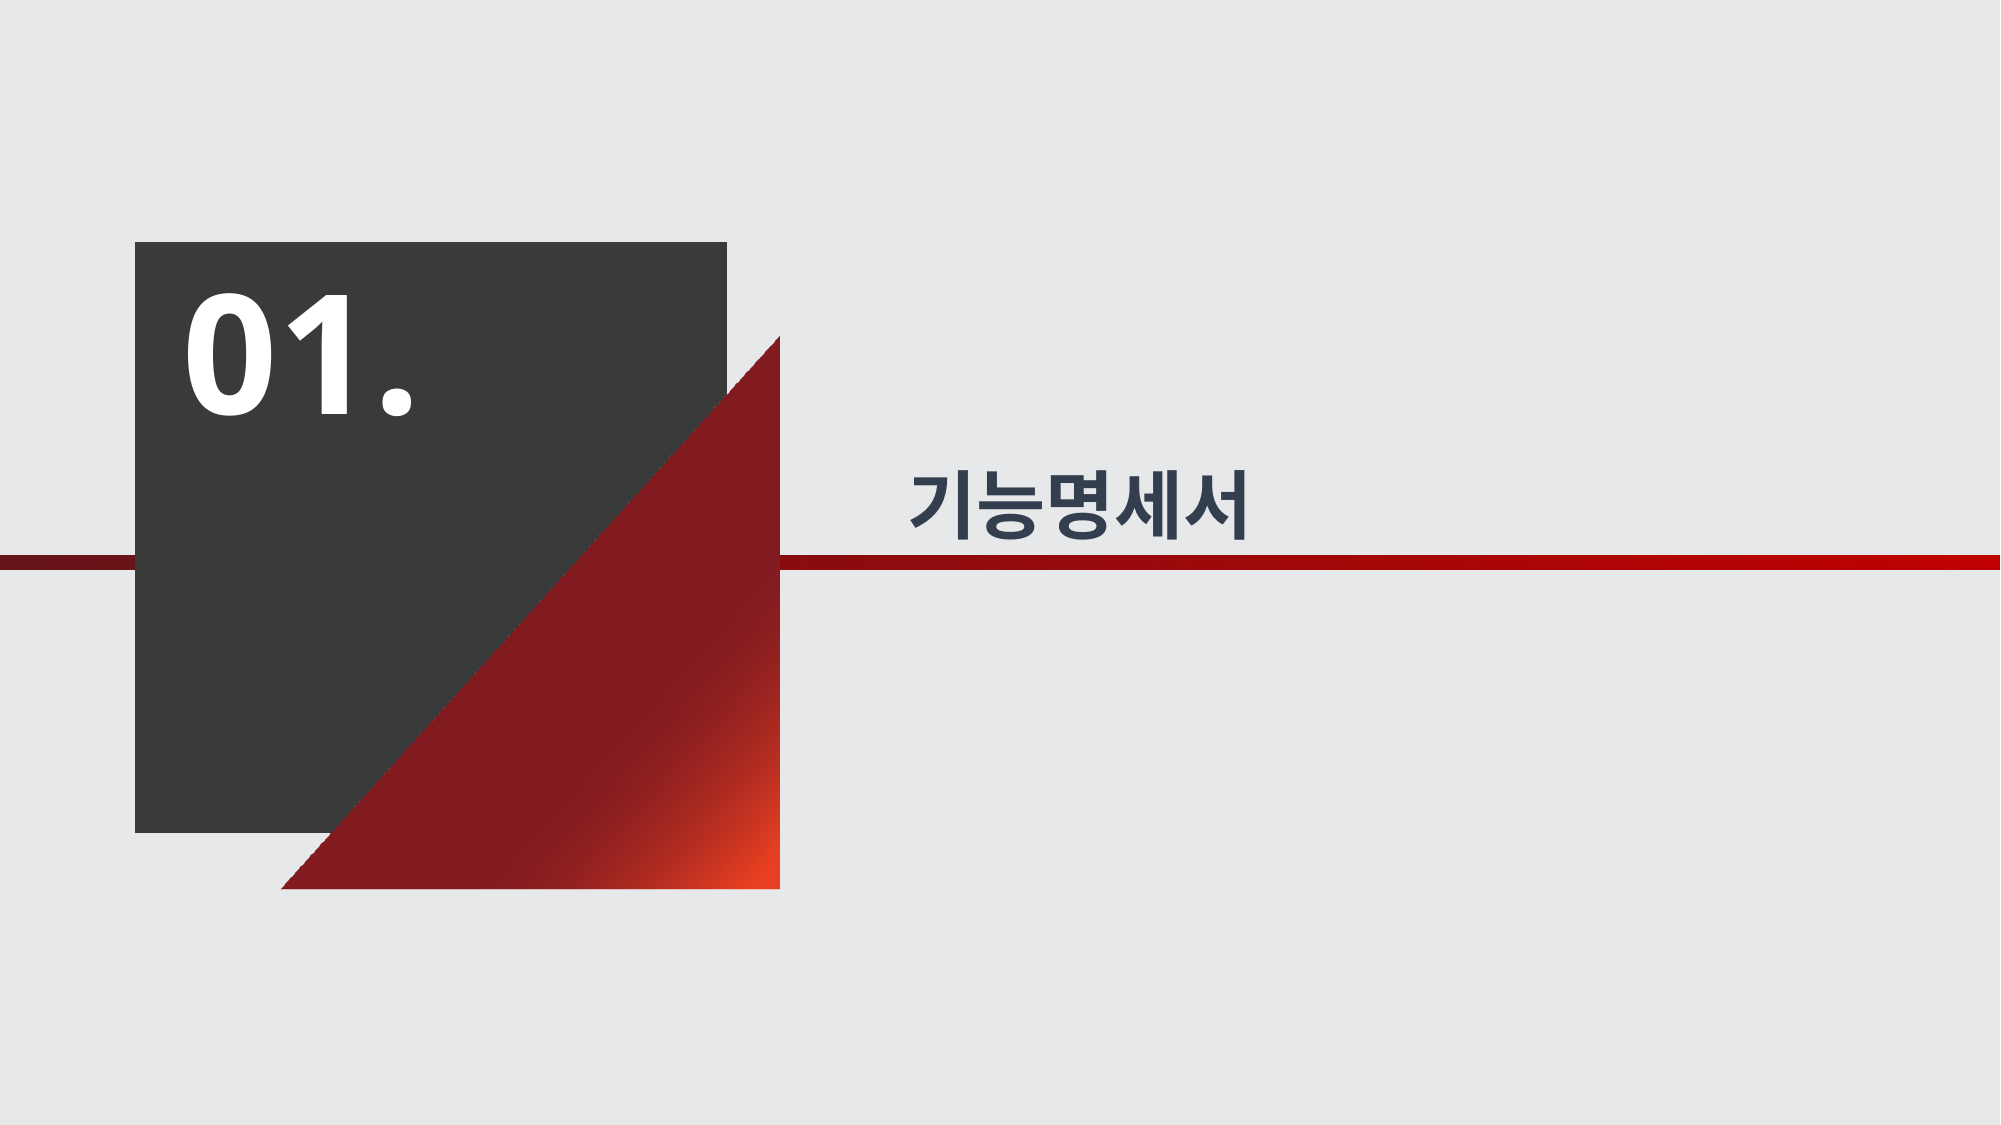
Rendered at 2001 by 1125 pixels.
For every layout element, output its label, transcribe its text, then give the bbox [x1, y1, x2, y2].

list 기능명세서 [892, 434, 1932, 585]
picture [135, 105, 780, 890]
list 01. [168, 262, 483, 439]
